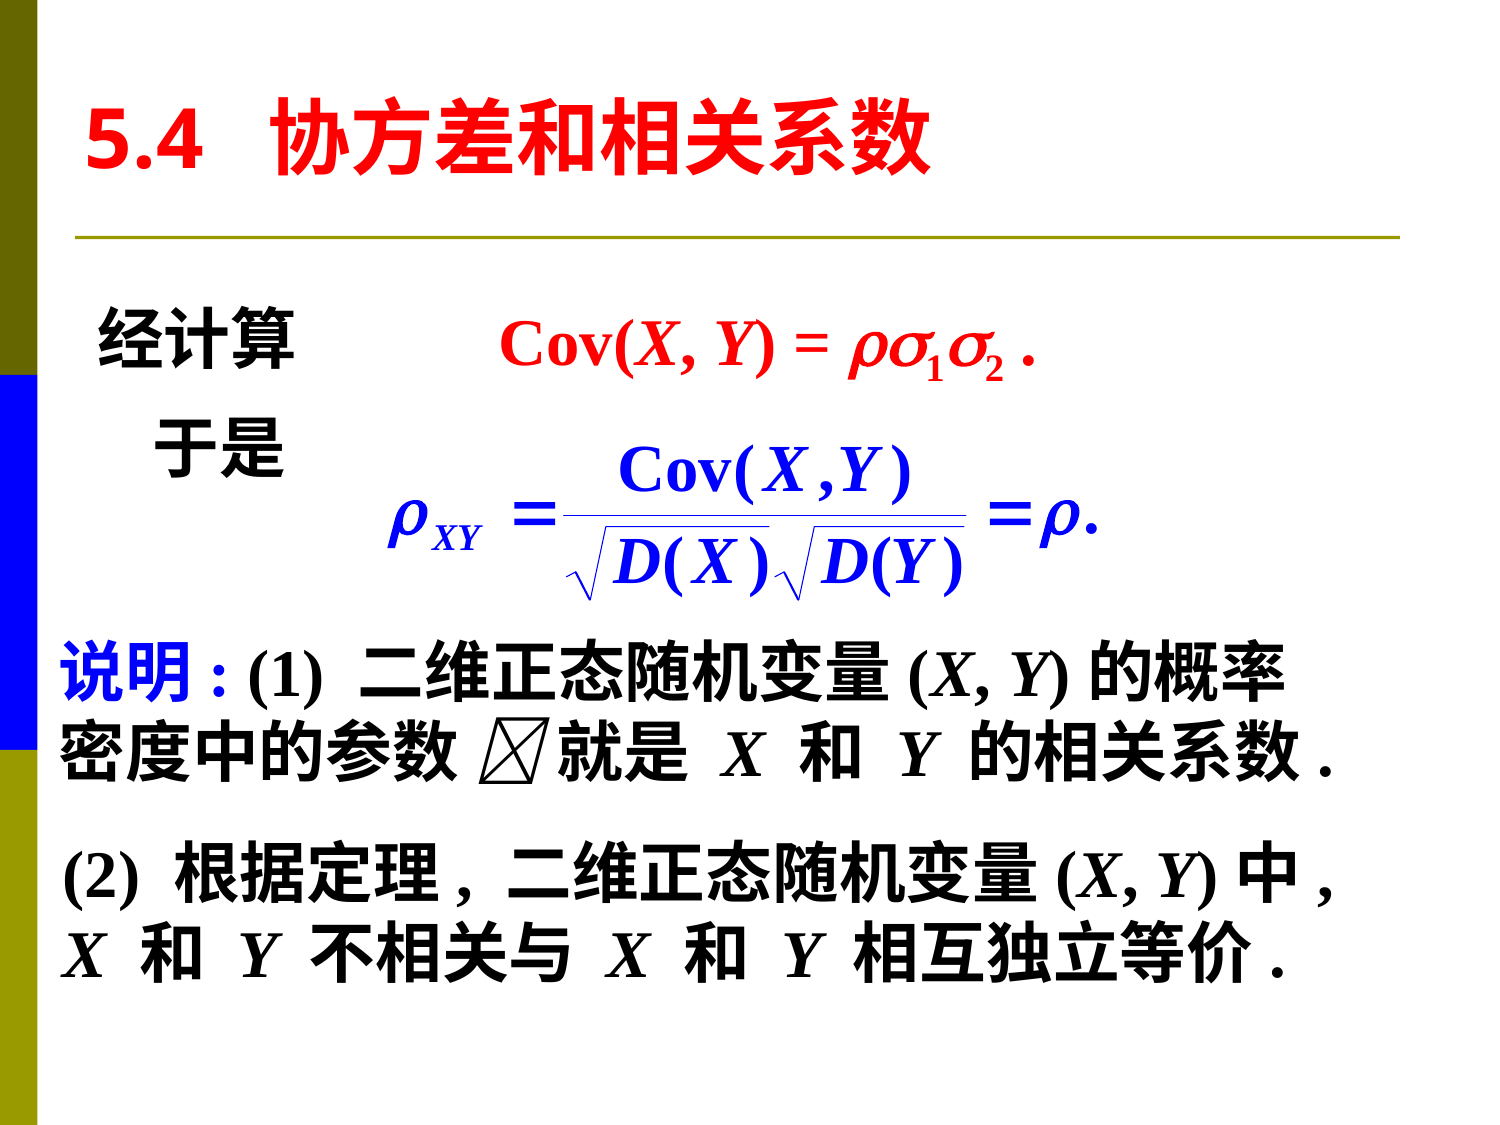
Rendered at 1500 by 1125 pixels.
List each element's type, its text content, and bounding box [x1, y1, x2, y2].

text_box 于是 [137, 398, 317, 494]
text_box (2) 根据定理, 二维正态随机变量(X, Y)中, X 和 Y 不相关与 X 和 Y 相互独立等价. [47, 823, 1366, 999]
text_box Cov(X, Y) = 12 . [483, 290, 1070, 397]
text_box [382, 432, 1100, 604]
text_box 说明: (1) 二维正态随机变量(X, Y)的概率 密度中的参数  就是 X 和 Y 的相关系数. [43, 622, 1382, 798]
text_box 经计算 [82, 289, 328, 385]
text_box 5.4 协方差和相关系数 [70, 78, 948, 193]
